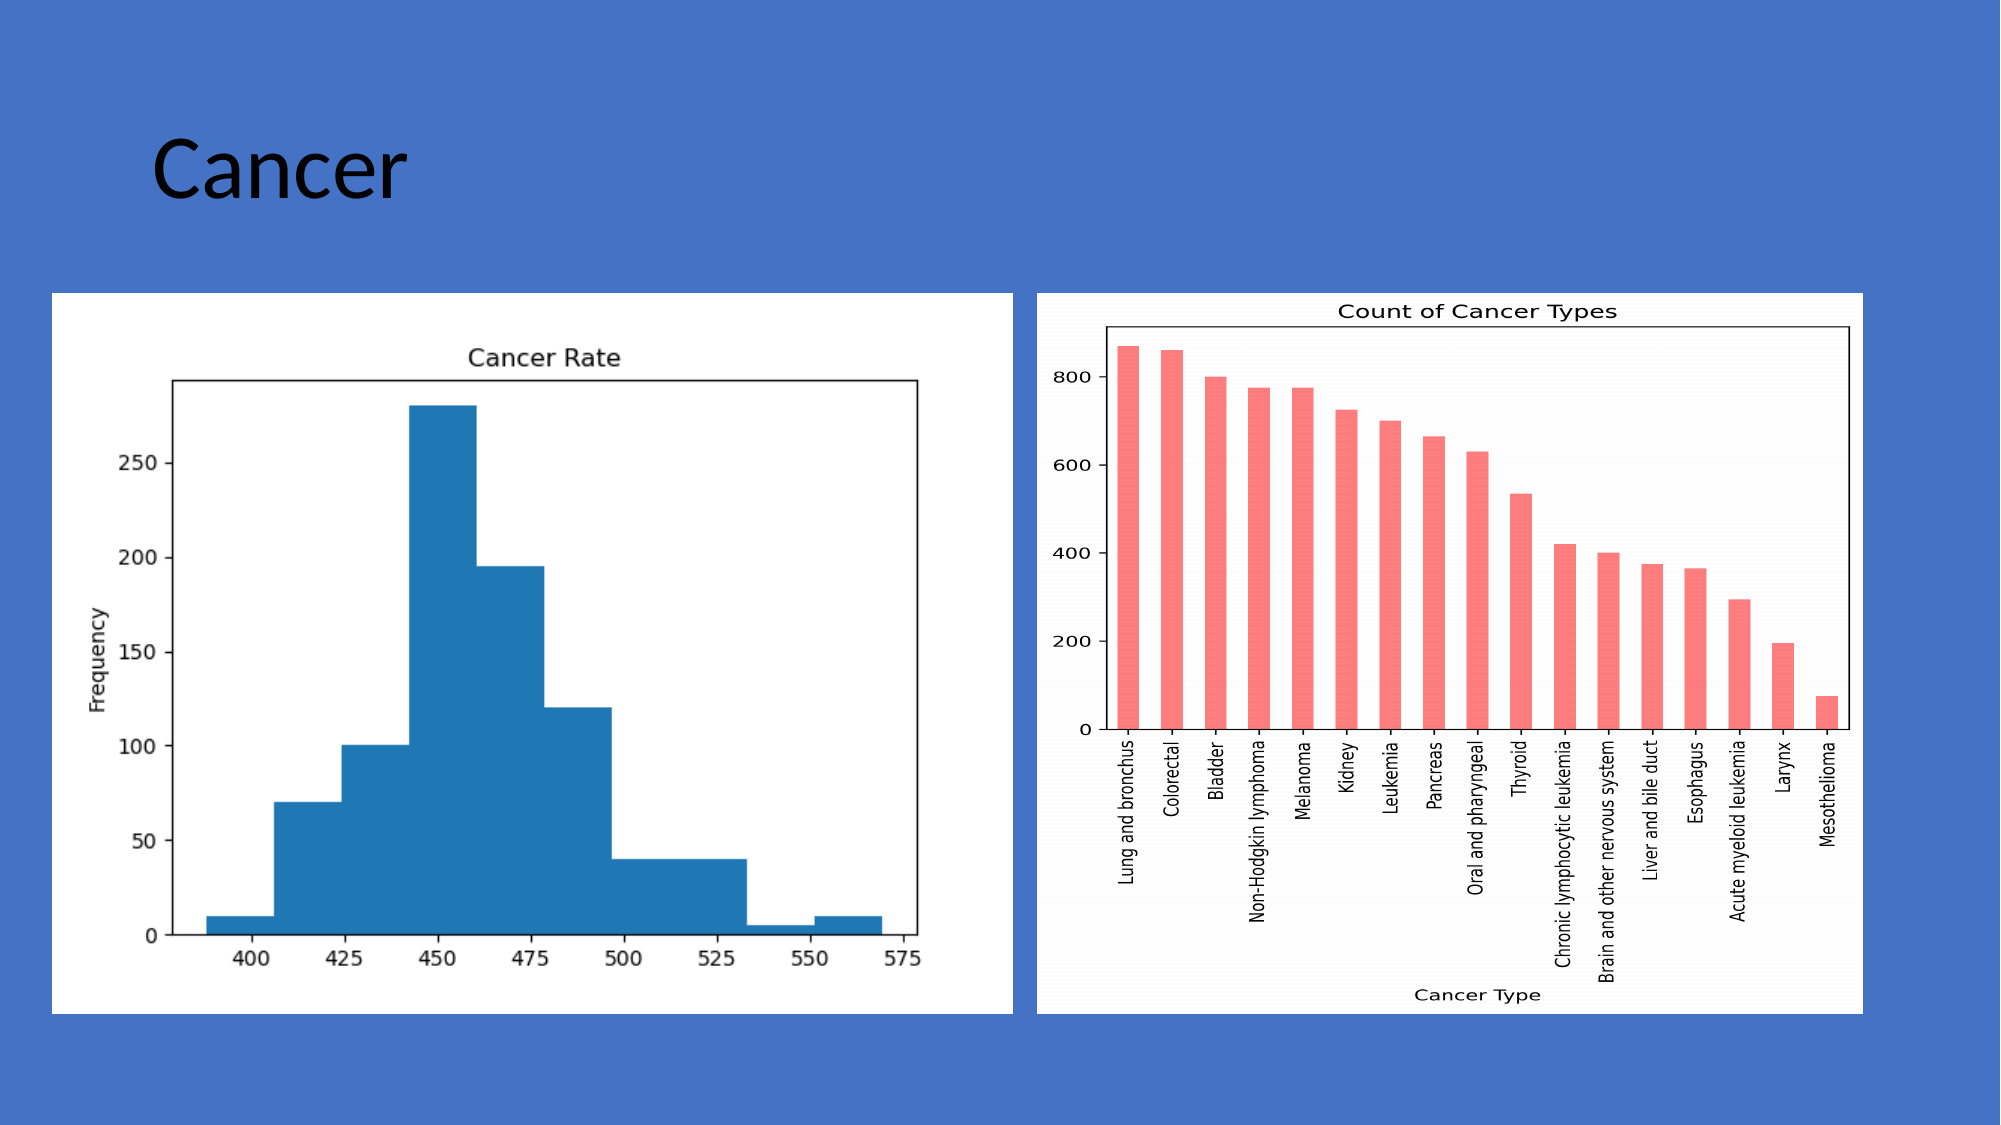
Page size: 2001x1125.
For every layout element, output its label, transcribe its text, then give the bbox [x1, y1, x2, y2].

picture [1037, 292, 1863, 1014]
title Cancer [137, 59, 1863, 278]
picture [52, 292, 1013, 1014]
